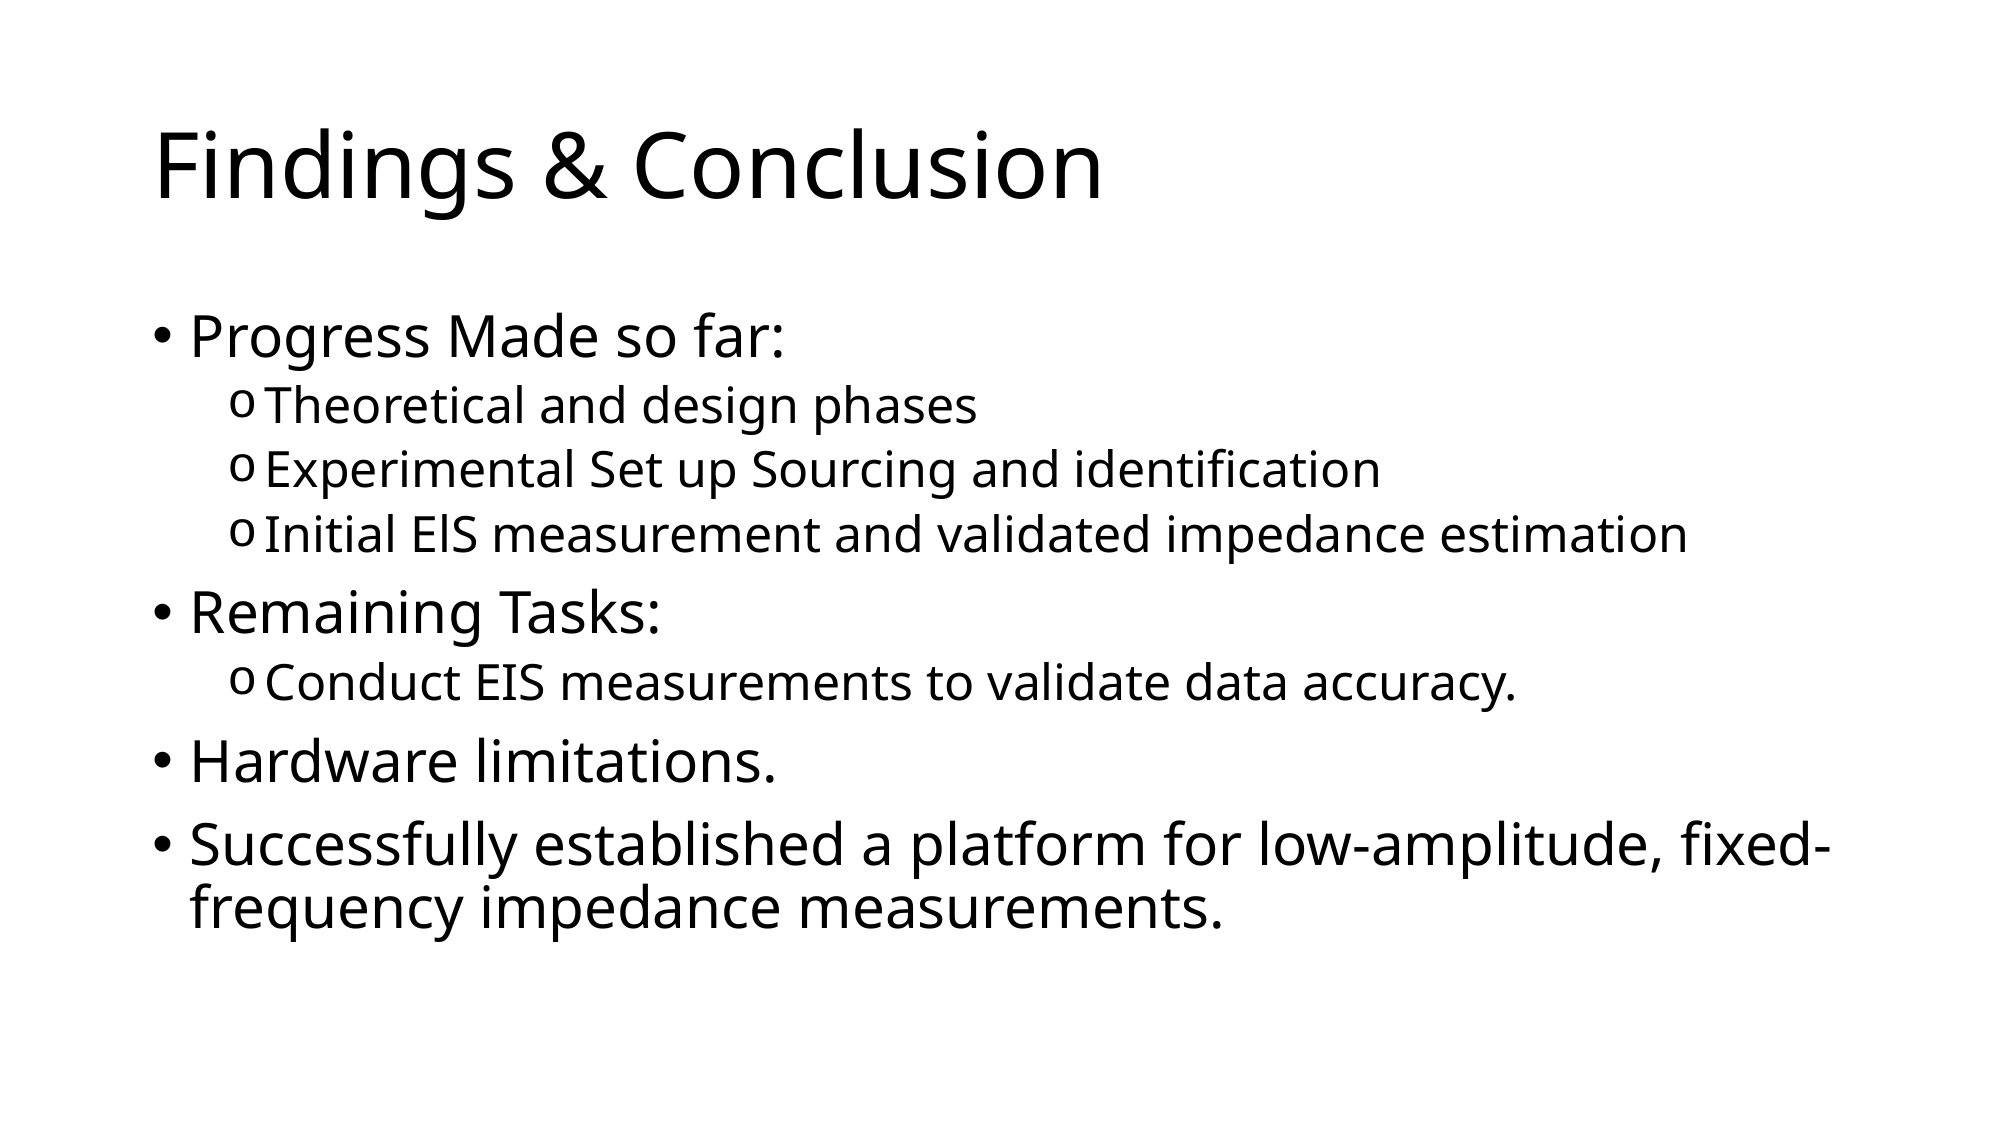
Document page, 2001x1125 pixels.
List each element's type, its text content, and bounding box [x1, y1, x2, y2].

list Progress Made so far: Theoretical and design phases Experimental Set up Sourcing and identification Initial ElS measurement and validated impedance estimation Remaining Tasks: Conduct EIS measurements to validate data accuracy. Hardware limitations. Successfully established a platform for low-amplitude, fixed-frequency impedance measurements. [137, 299, 1863, 1014]
title Findings & Conclusion [137, 59, 1863, 278]
